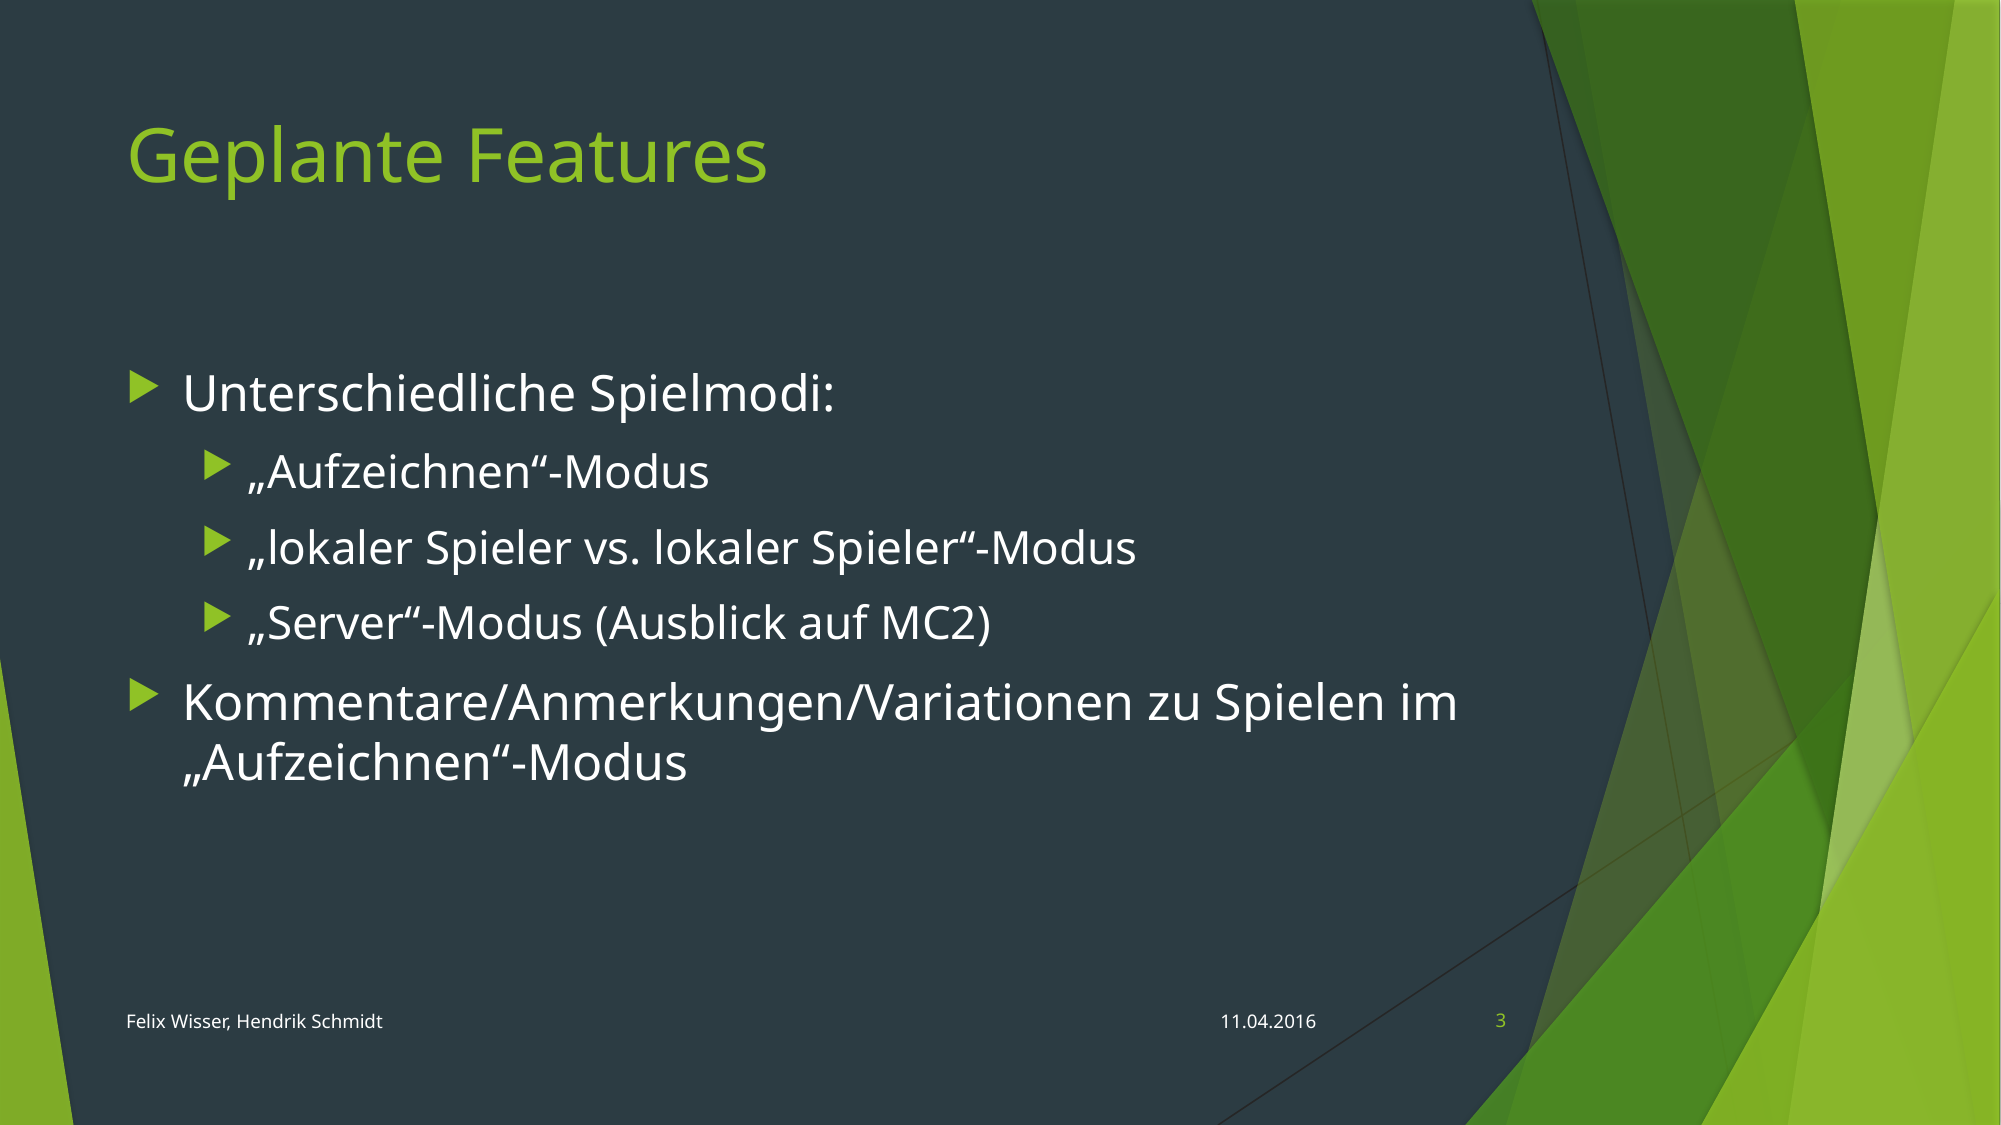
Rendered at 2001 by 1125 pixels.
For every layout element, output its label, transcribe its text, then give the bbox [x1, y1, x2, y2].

footer Felix Wisser, Hendrik Schmidt [111, 991, 1145, 1051]
list Unterschiedliche Spielmodi: „Aufzeichnen“-Modus „lokaler Spieler vs. lokaler Spieler“-Modus „Server“-Modus (Ausblick auf MC2) Kommentare/Anmerkungen/Variationen zu Spielen im „Aufzeichnen“-Modus [111, 354, 1522, 992]
title Geplante Features [111, 99, 1522, 317]
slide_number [1181, 991, 1332, 1051]
slide_number 3 [1409, 991, 1522, 1051]
